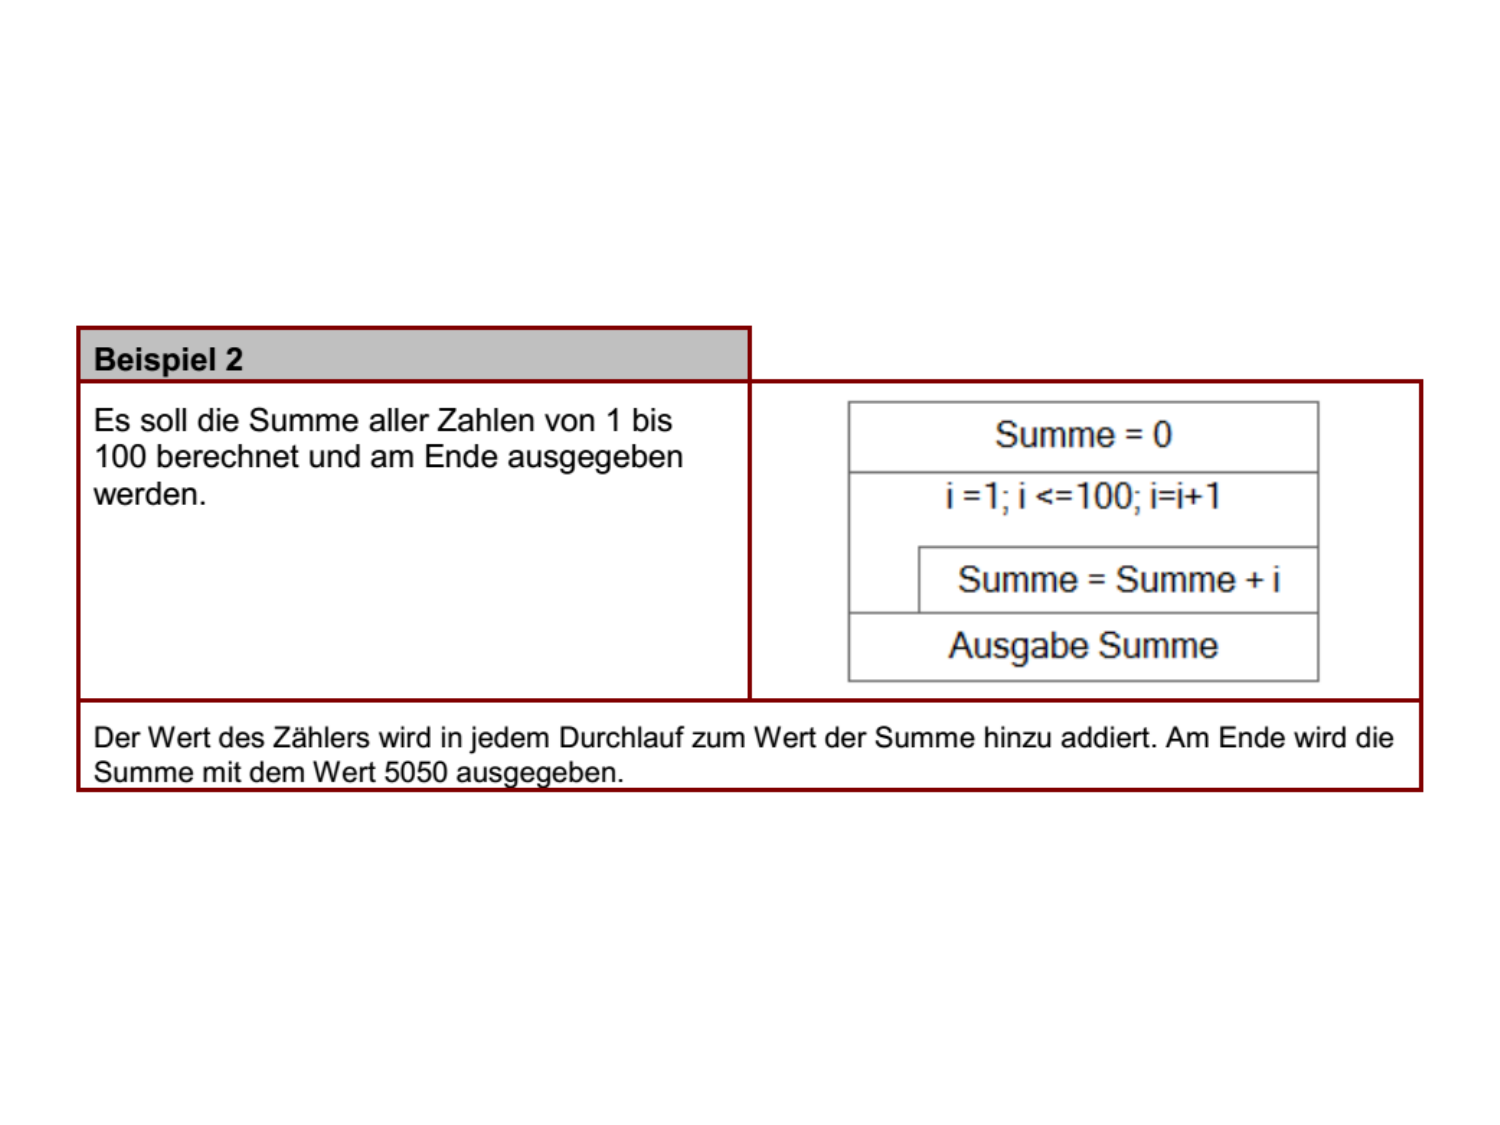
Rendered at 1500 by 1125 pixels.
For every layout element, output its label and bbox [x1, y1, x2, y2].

list [74, 323, 1426, 802]
